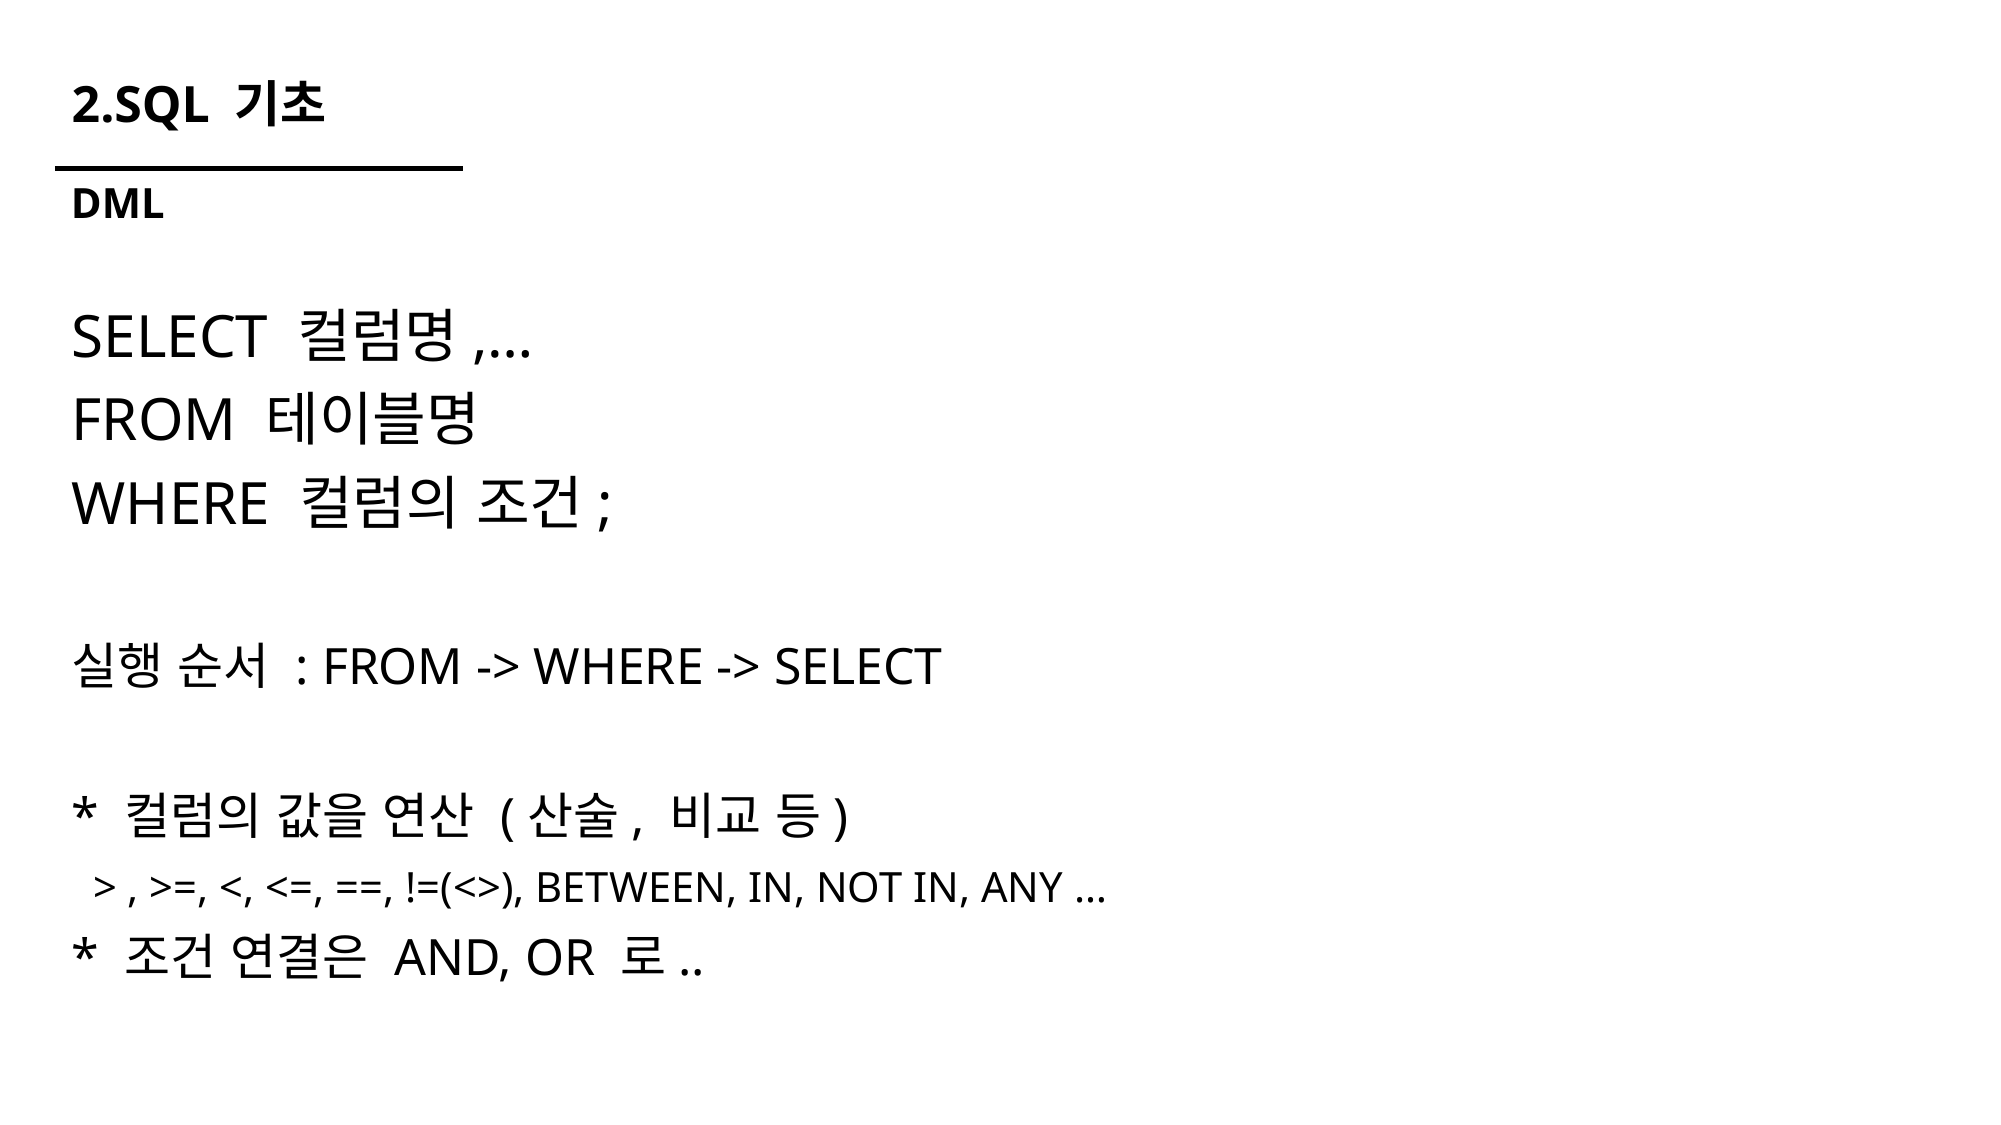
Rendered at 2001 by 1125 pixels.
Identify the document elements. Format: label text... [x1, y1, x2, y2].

list SELECT 컬럼명,… FROM 테이블명 WHERE 컬럼의 조건; 실행 순서 : FROM -> WHERE -> SELECT * 컬럼의 값을 연산 (산술, 비교 등) > , >=, <, <=, ==, !=(<>), BETWEEN, IN, NOT IN, ANY … * 조건 연결은 AND, OR 로.. [56, 299, 1937, 1091]
text_box DML [55, 170, 445, 240]
title 2.SQL 기초 [56, 46, 710, 165]
